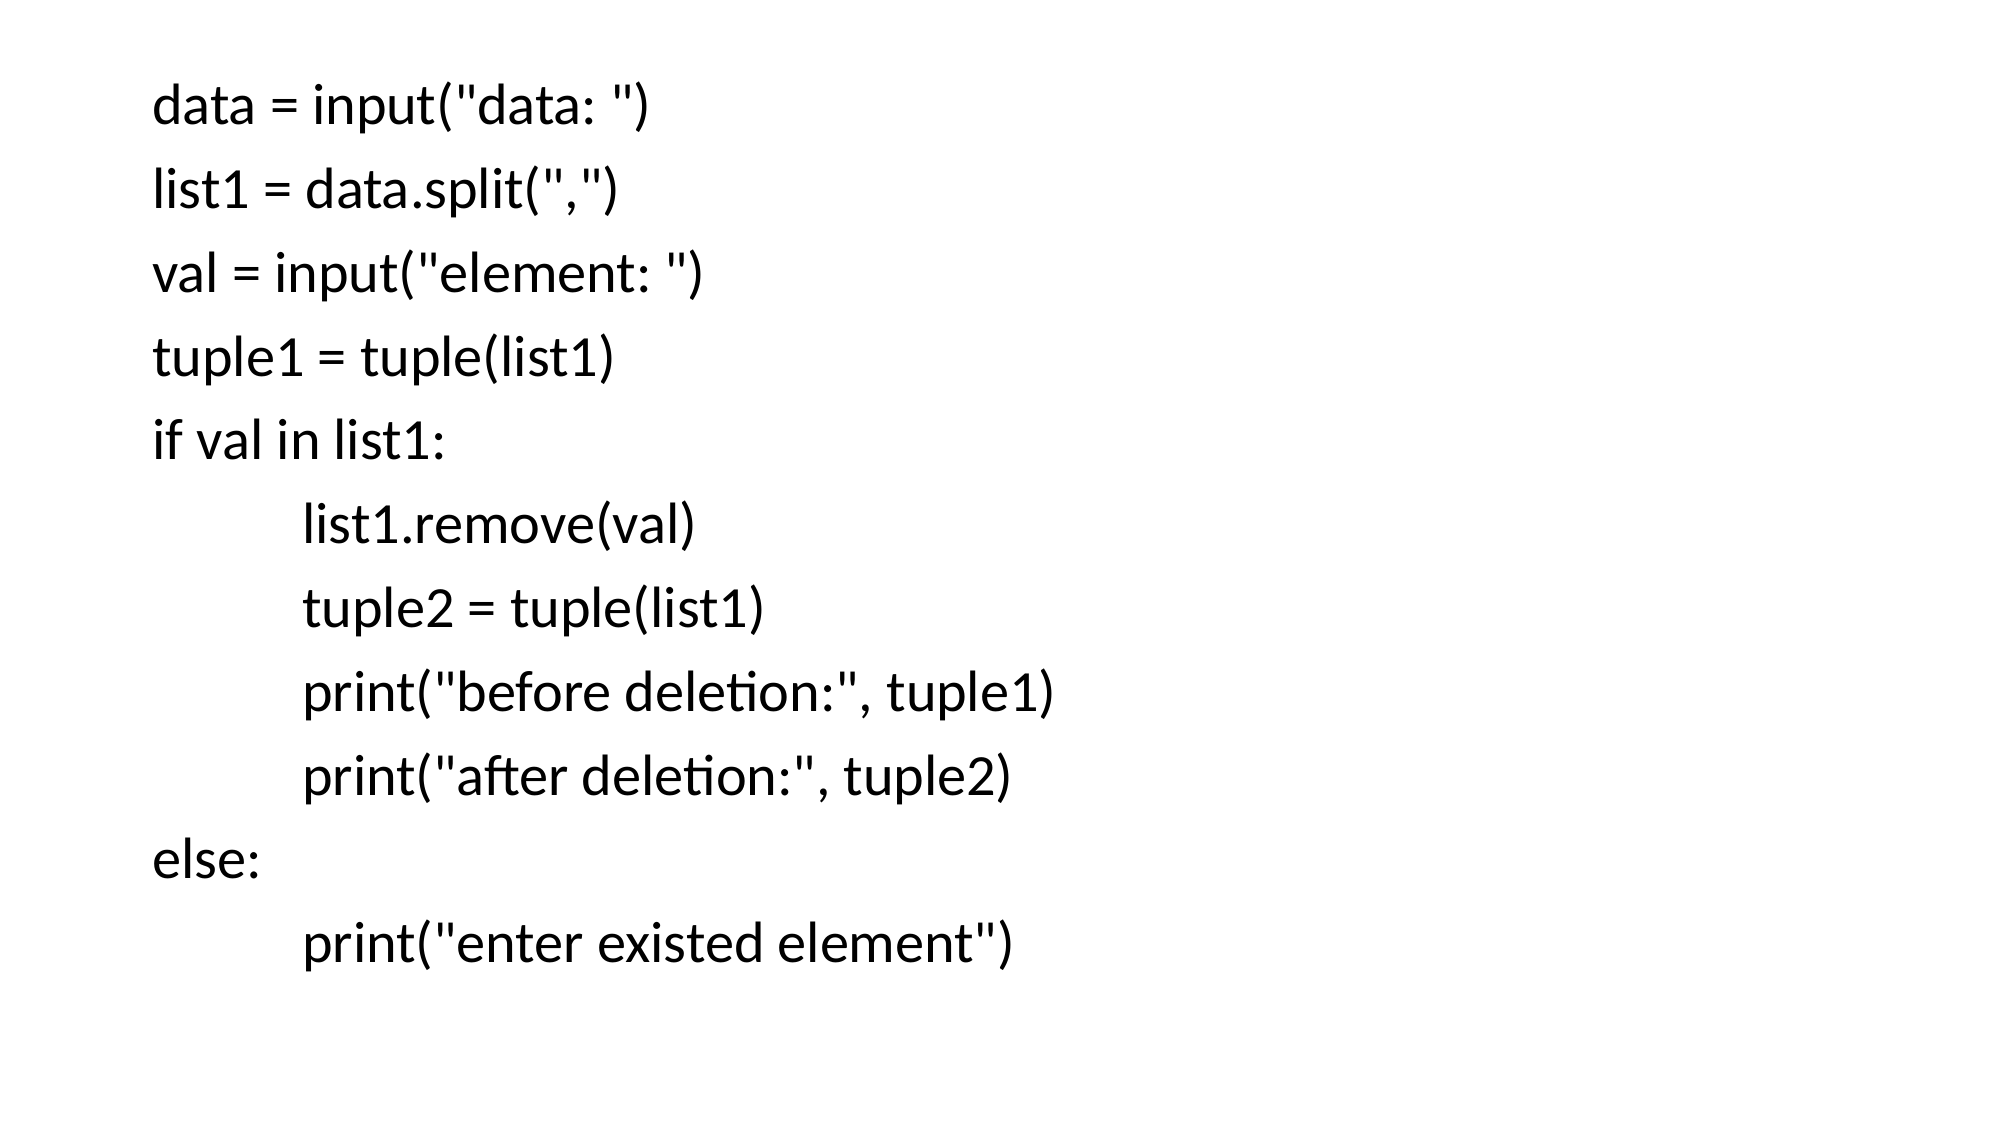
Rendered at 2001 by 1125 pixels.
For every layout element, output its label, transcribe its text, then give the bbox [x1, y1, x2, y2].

list data = input("data: ") list1 = data.split(",") val = input("element: ") tuple1 = tuple(list1) if val in list1: list1.remove(val) tuple2 = tuple(list1) print("before deletion:", tuple1) print("after deletion:", tuple2) else: print("enter existed element") [137, 66, 1863, 1014]
